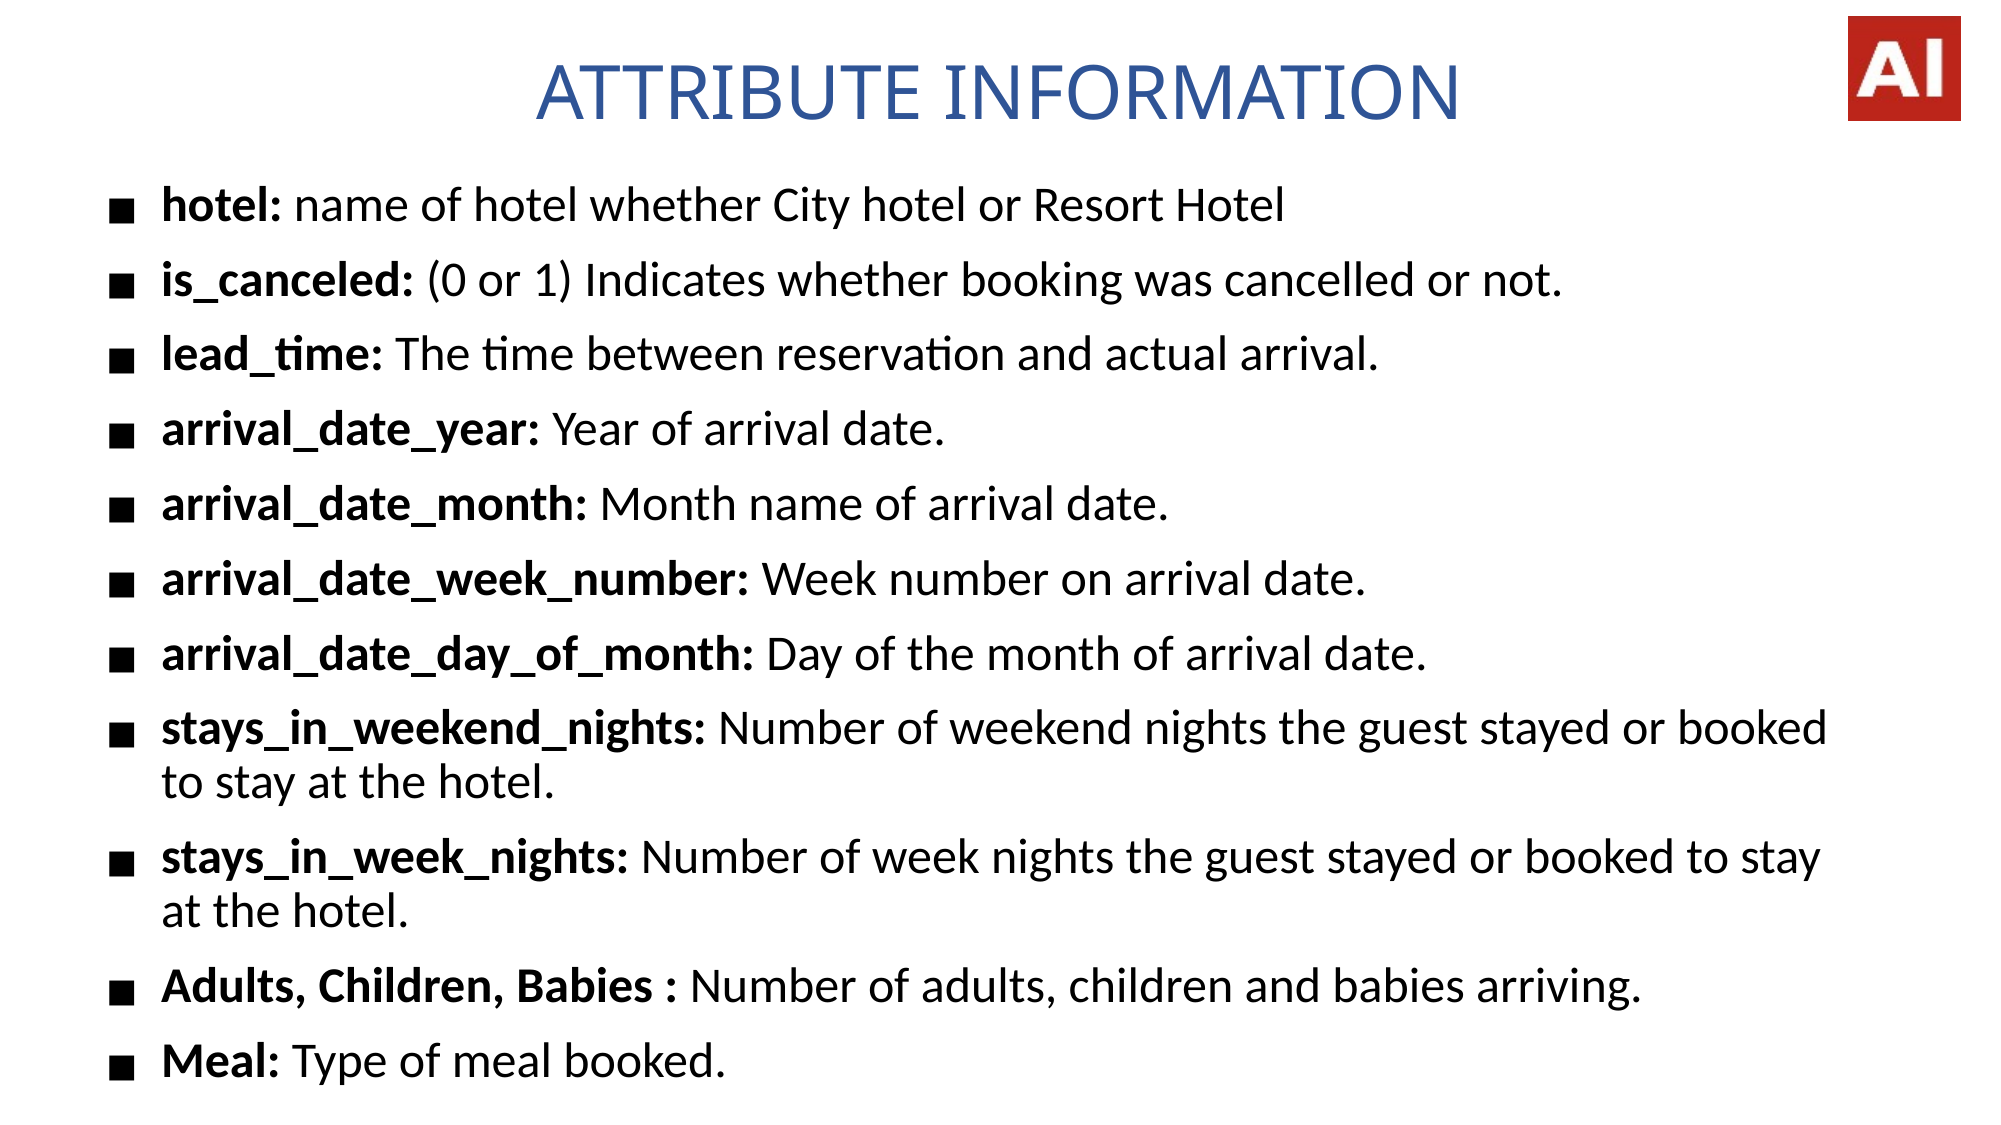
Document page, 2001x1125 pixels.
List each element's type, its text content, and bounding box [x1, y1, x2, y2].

subtitle hotel: name of hotel whether City hotel or Resort Hotel is_canceled: (0 or 1) Indicates whether booking was cancelled or not. lead_time: The time between reservation and actual arrival. arrival_date_year: Year of arrival date. arrival_date_month: Month name of arrival date. arrival_date_week_number: Week number on arrival date. arrival_date_day_of_month: Day of the month of arrival date. stays_in_weekend_nights: Number of weekend nights the guest stayed or booked to stay at the hotel. stays_in_week_nights: Number of week nights the guest stayed or booked to stay at the hotel. Adults, Children, Babies : Number of adults, children and babies arriving. Meal: Type of meal booked. [89, 170, 1849, 1125]
title ATTRIBUTE INFORMATION [249, 30, 1750, 144]
picture [1848, 16, 1962, 121]
